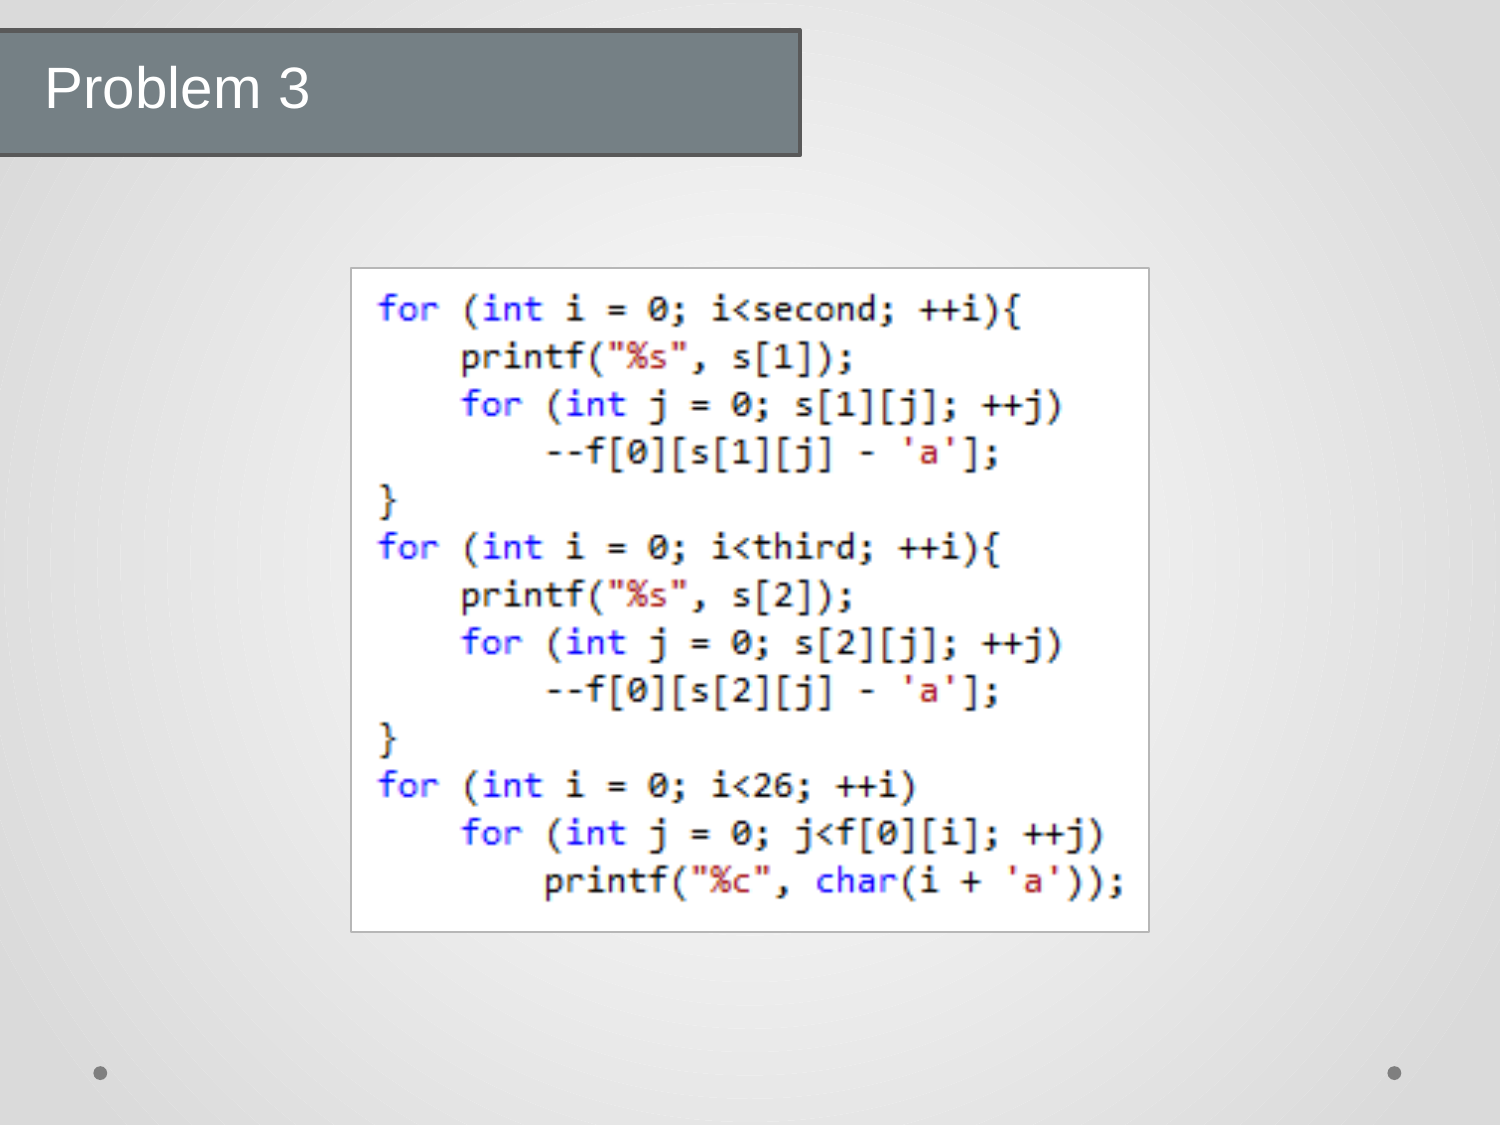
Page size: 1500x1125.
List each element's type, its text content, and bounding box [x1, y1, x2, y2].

text_box [0, 30, 800, 156]
text_box Problem 3 [29, 42, 772, 129]
picture [351, 268, 1149, 932]
